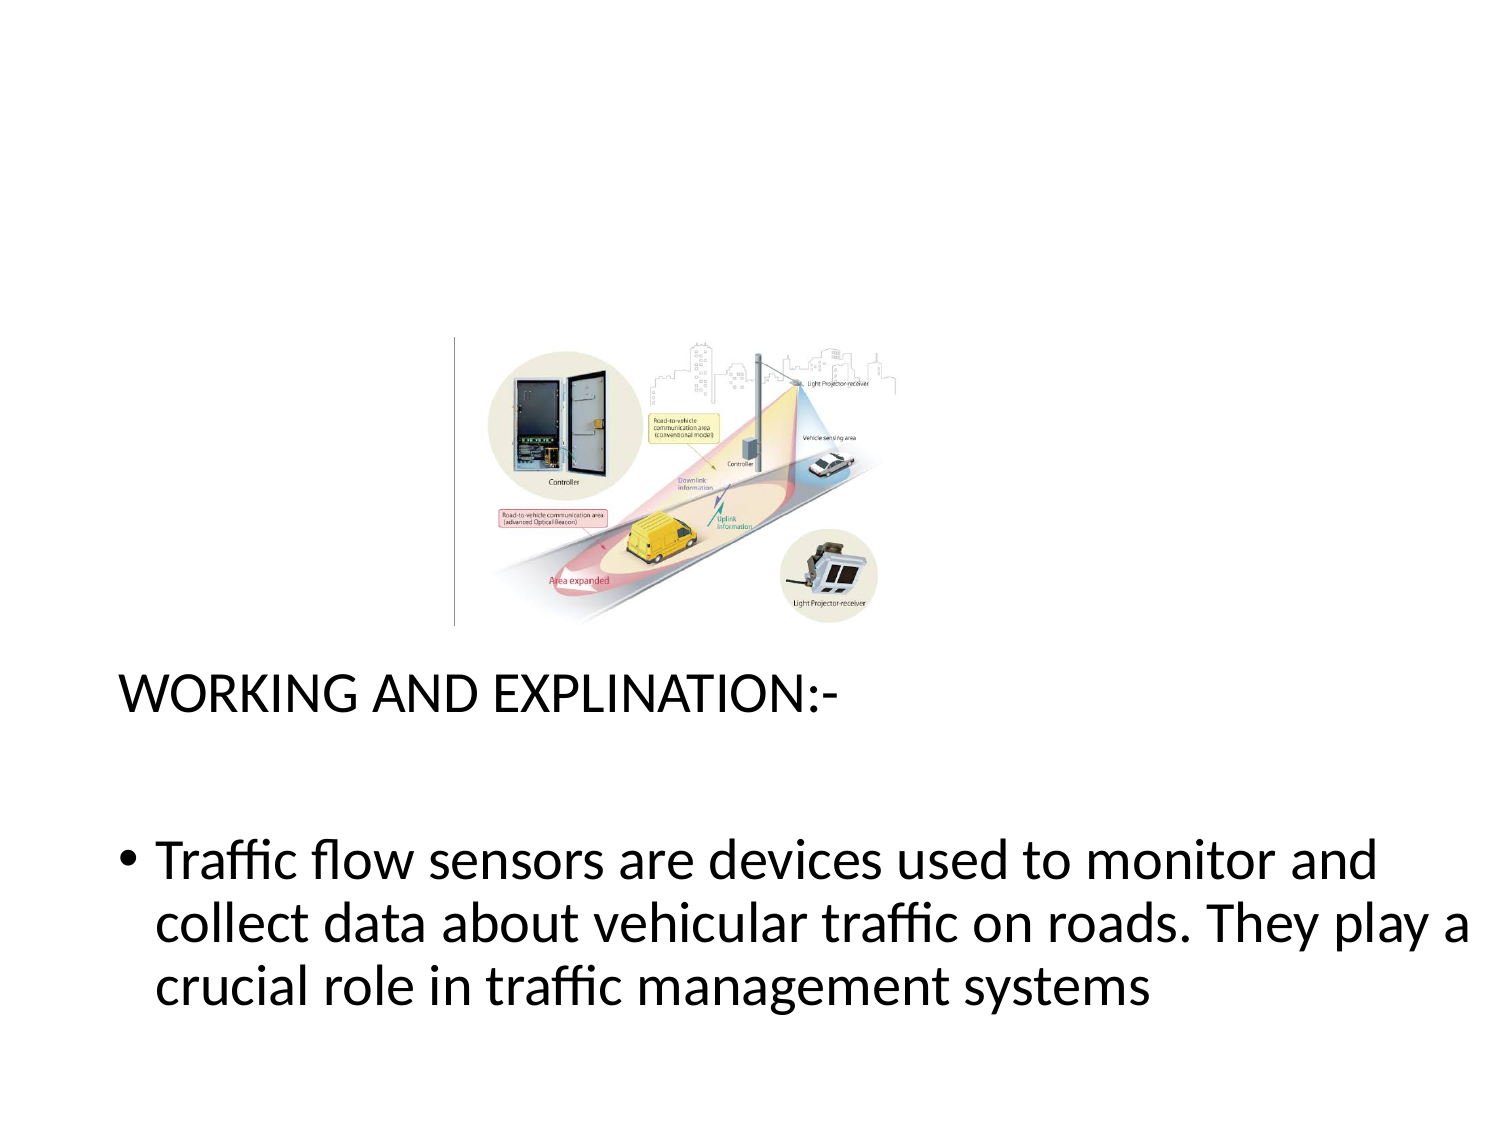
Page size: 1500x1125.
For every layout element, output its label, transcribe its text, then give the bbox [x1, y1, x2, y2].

picture [454, 337, 922, 627]
list WORKING AND EXPLINATION:- Traffic flow sensors are devices used to monitor and collect data about vehicular traffic on roads. They play a crucial role in traffic management systems [103, 229, 1500, 1125]
